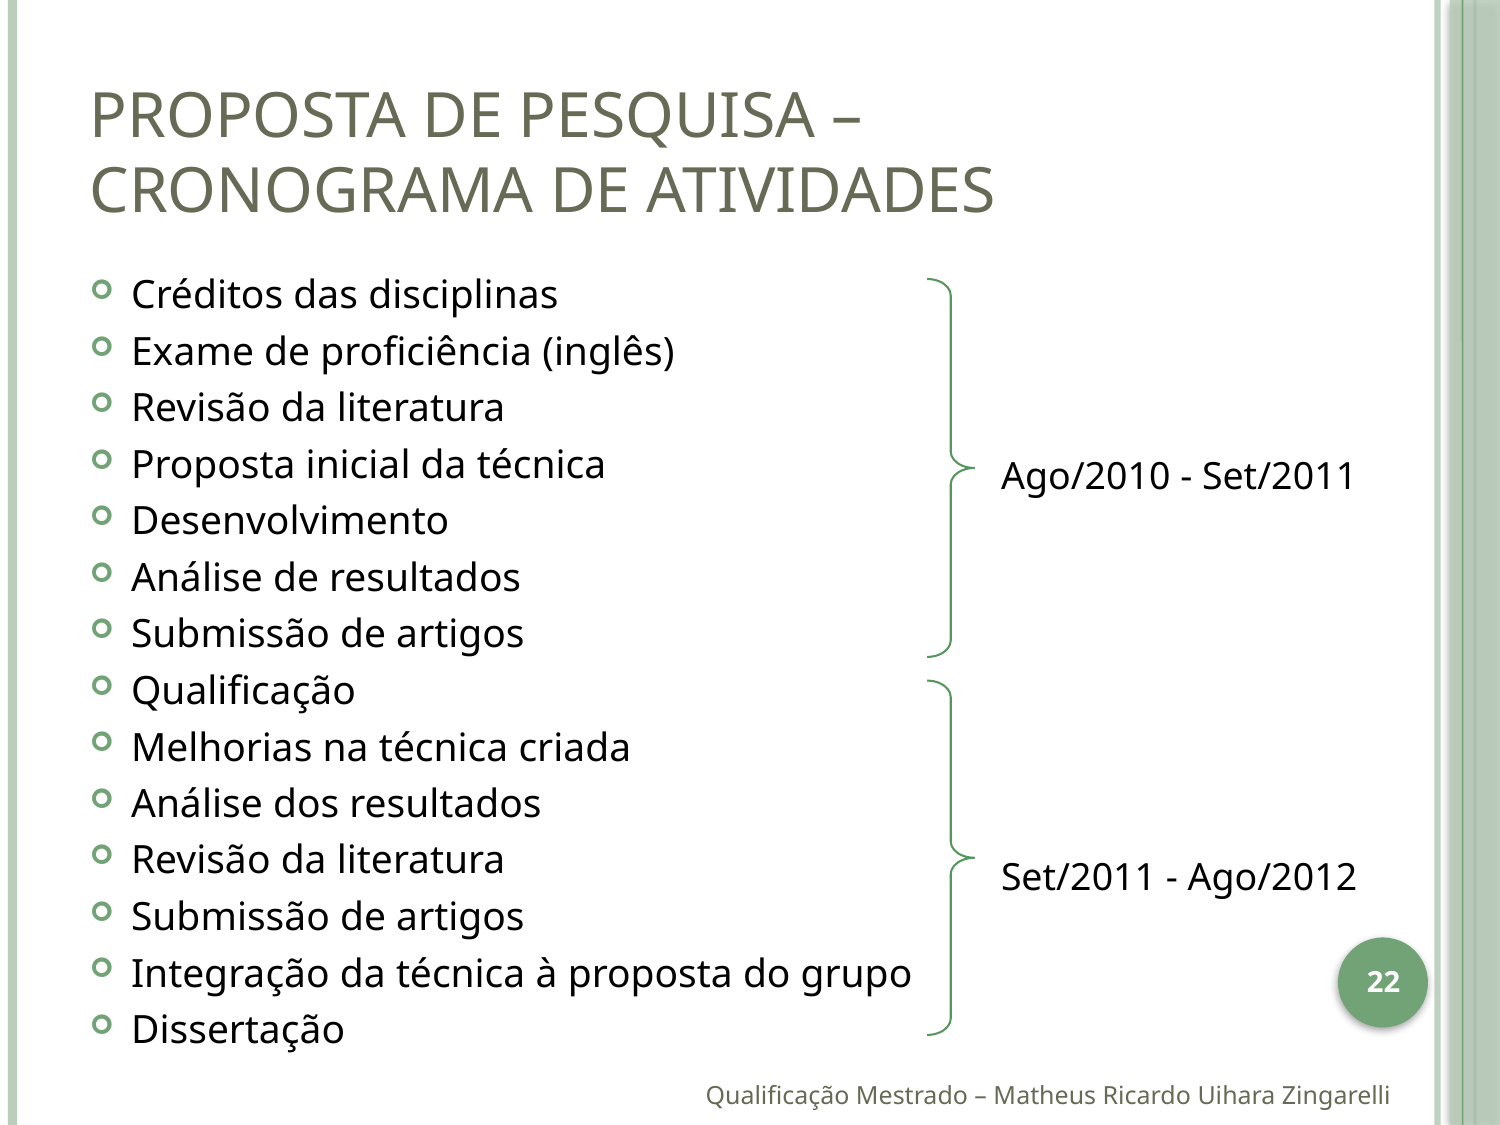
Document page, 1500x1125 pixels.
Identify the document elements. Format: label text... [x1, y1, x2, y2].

slide_number 22 [1333, 940, 1434, 1027]
text_box Qualificação Mestrado – Matheus Ricardo Uihara Zingarelli [690, 1064, 1436, 1125]
text_box [927, 277, 976, 658]
text_box [927, 679, 976, 1036]
list Créditos das disciplinas Exame de proficiência (inglês) Revisão da literatura Proposta inicial da técnica Desenvolvimento Análise de resultados Submissão de artigos Qualificação Melhorias na técnica criada Análise dos resultados Revisão da literatura Submissão de artigos Integração da técnica à proposta do grupo Dissertação [75, 262, 1300, 1062]
title Proposta de Pesquisa – Cronograma de atividades [75, 45, 1300, 233]
text_box Set/2011 - Ago/2012 [986, 845, 1388, 905]
text_box Ago/2010 - Set/2011 [986, 444, 1388, 505]
